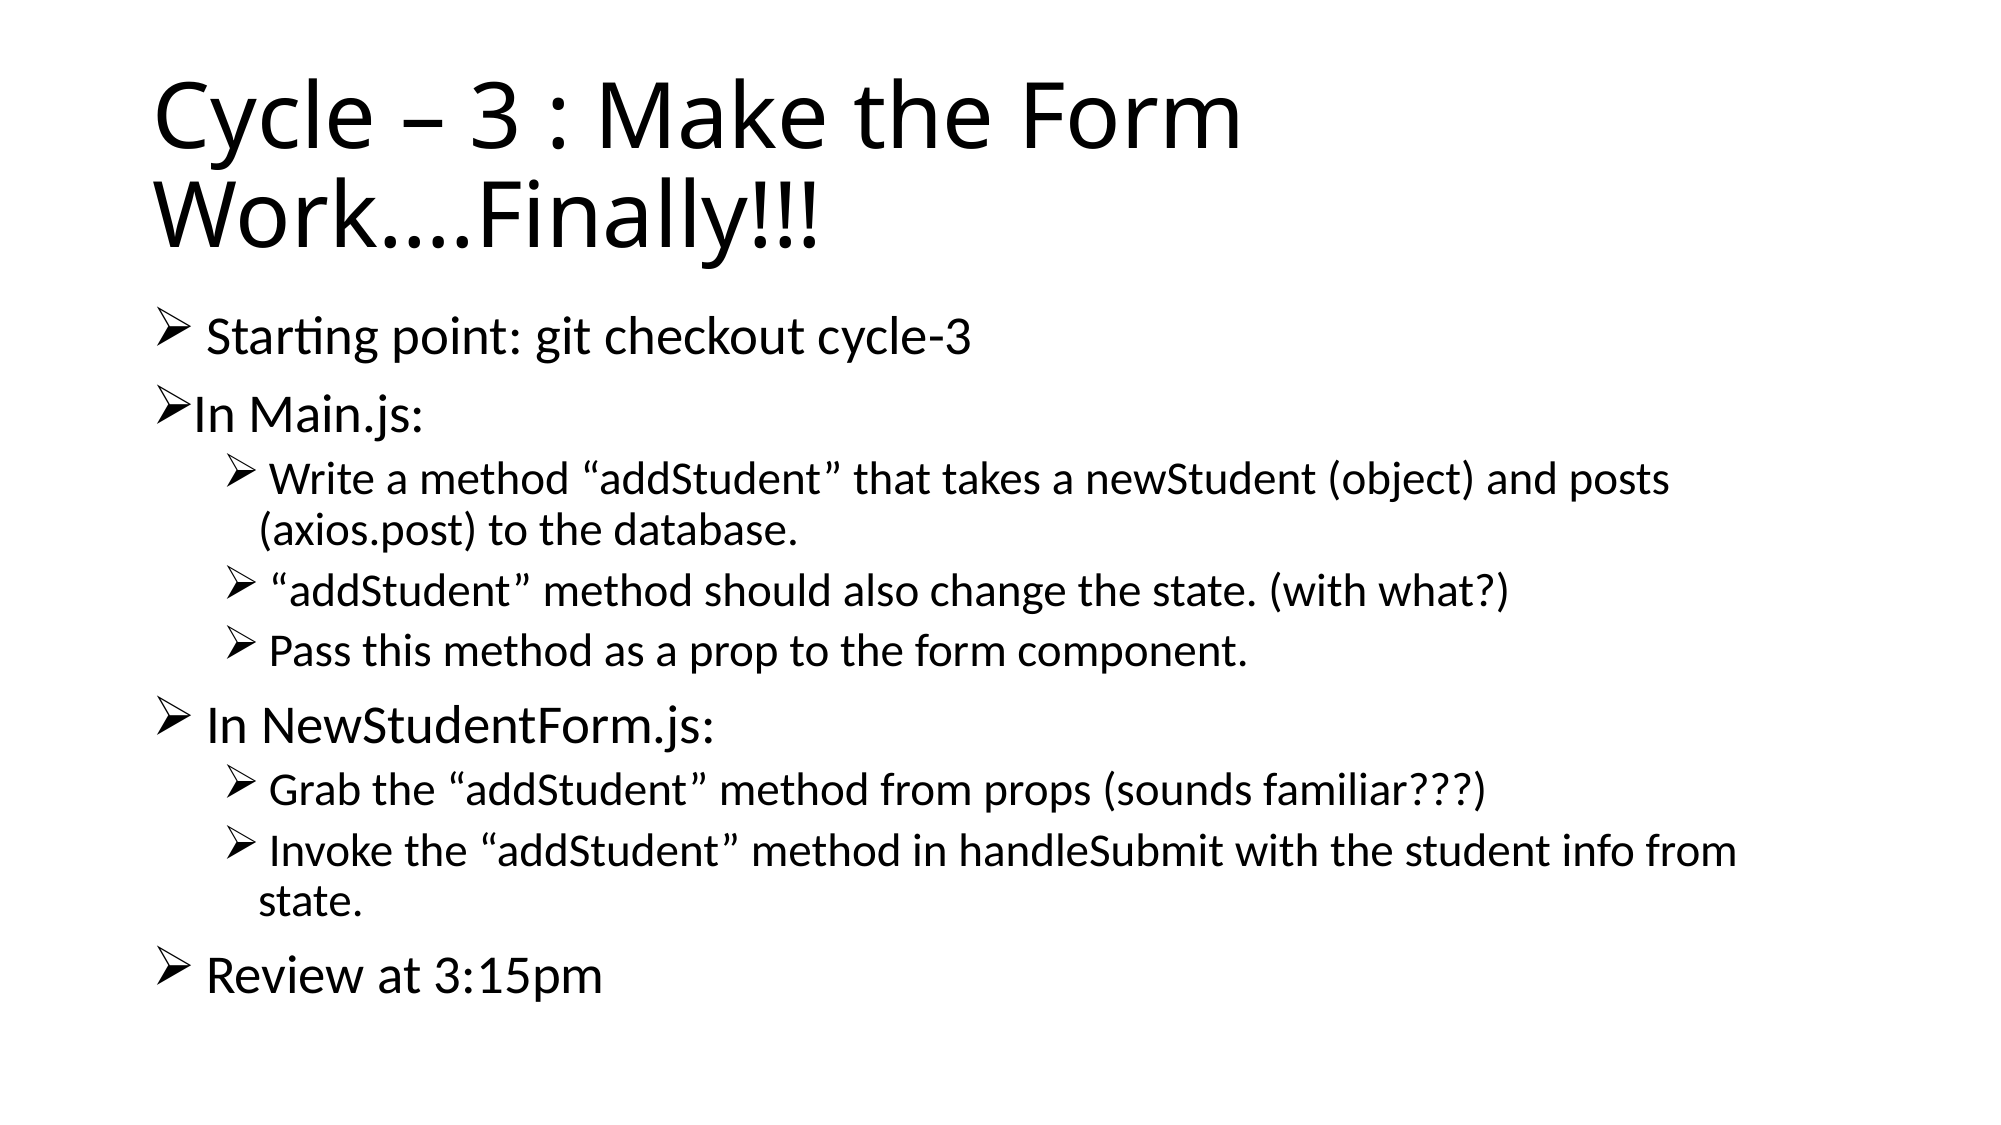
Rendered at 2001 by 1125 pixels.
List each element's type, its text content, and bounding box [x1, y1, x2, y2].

list Starting point: git checkout cycle-3 In Main.js: Write a method “addStudent” that takes a newStudent (object) and posts (axios.post) to the database. “addStudent” method should also change the state. (with what?) Pass this method as a prop to the form component. In NewStudentForm.js: Grab the “addStudent” method from props (sounds familiar???) Invoke the “addStudent” method in handleSubmit with the student info from state. Review at 3:15pm [137, 299, 1863, 1014]
title Cycle – 3 : Make the Form Work….Finally!!! [137, 59, 1863, 278]
